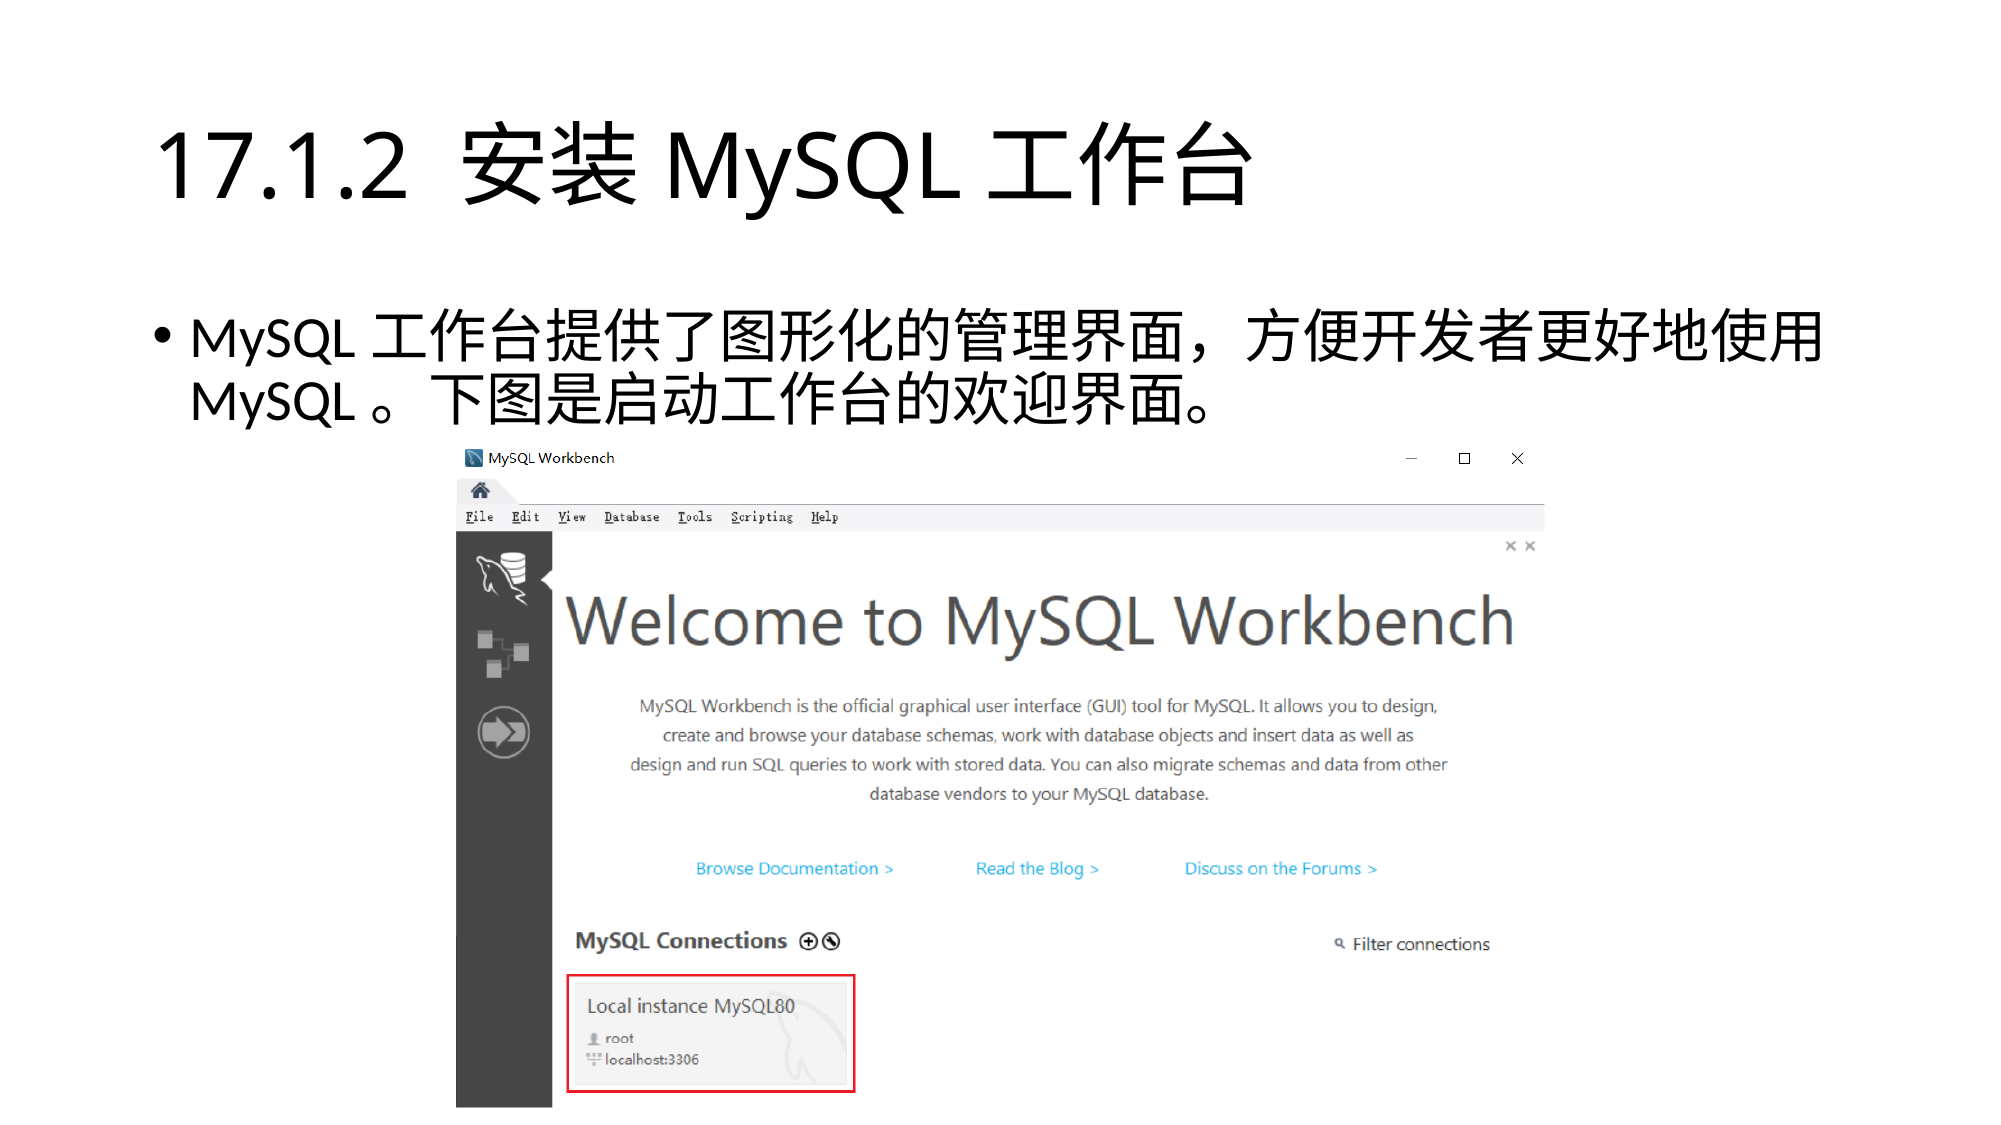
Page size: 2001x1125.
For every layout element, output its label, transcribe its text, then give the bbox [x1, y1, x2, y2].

title 17.1.2 安装MySQL工作台 [137, 59, 1863, 278]
list MySQL工作台提供了图形化的管理界面，方便开发者更好地使用MySQL。下图是启动工作台的欢迎界面。 [137, 299, 1863, 1014]
picture [455, 440, 1545, 1108]
